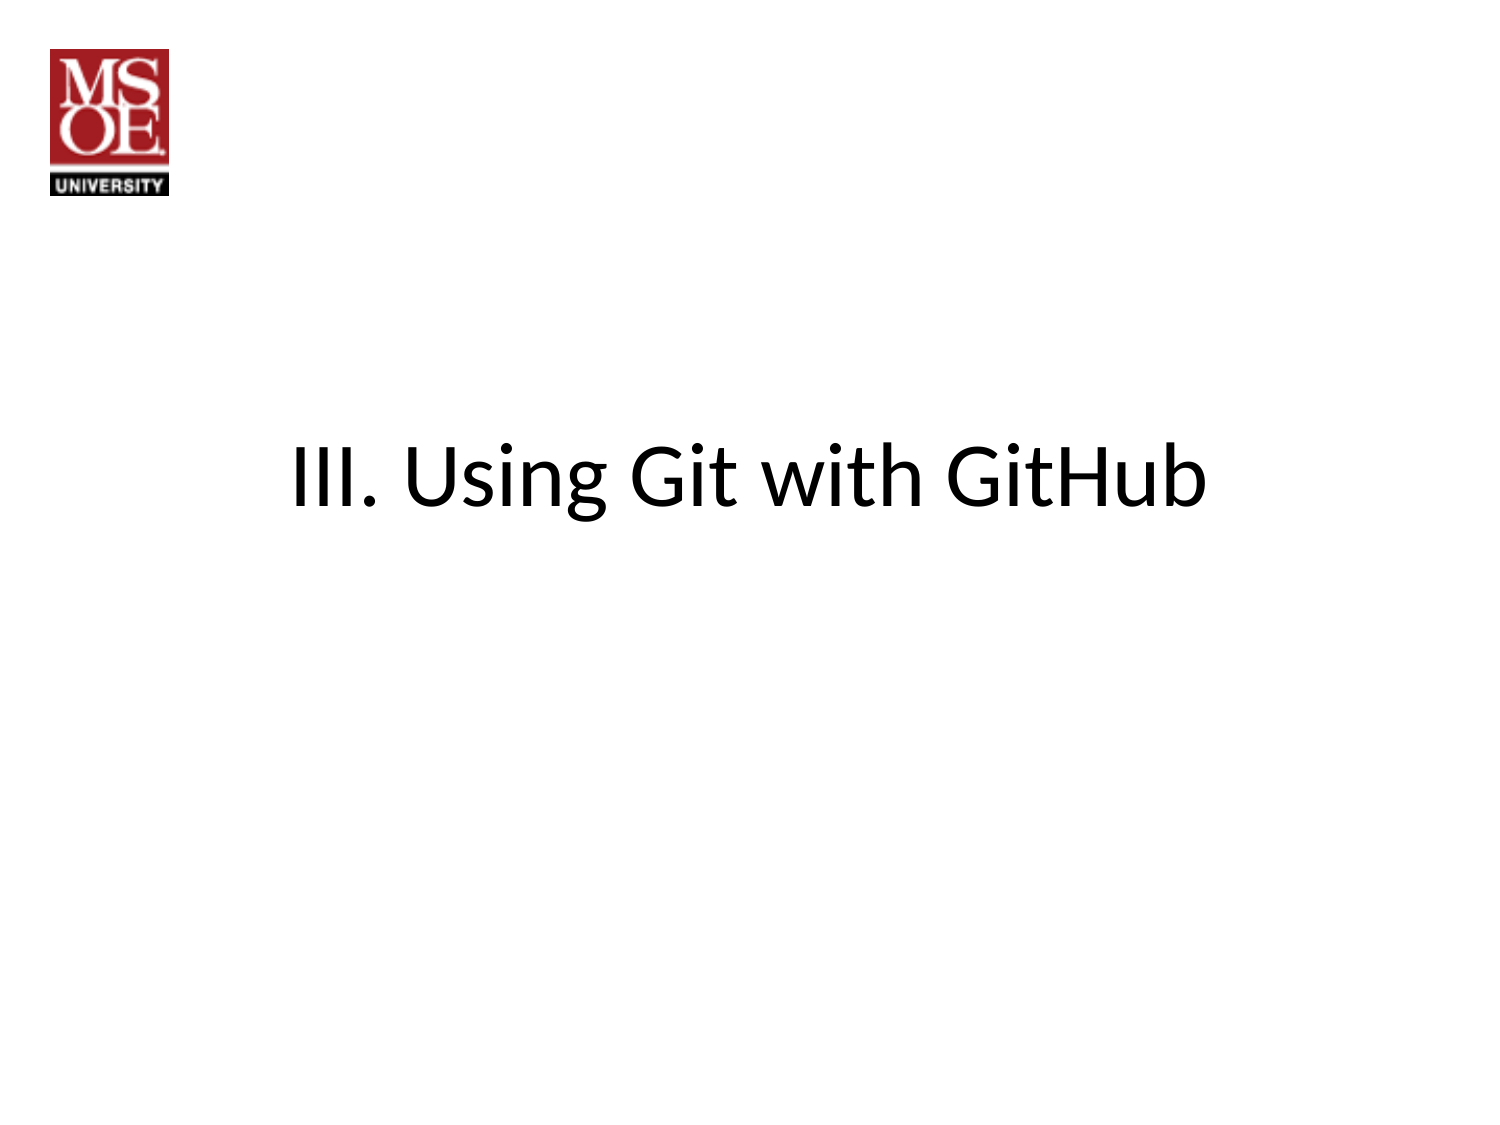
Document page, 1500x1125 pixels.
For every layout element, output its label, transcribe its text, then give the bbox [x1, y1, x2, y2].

picture [50, 49, 169, 196]
title III. Using Git with GitHub [112, 349, 1388, 591]
